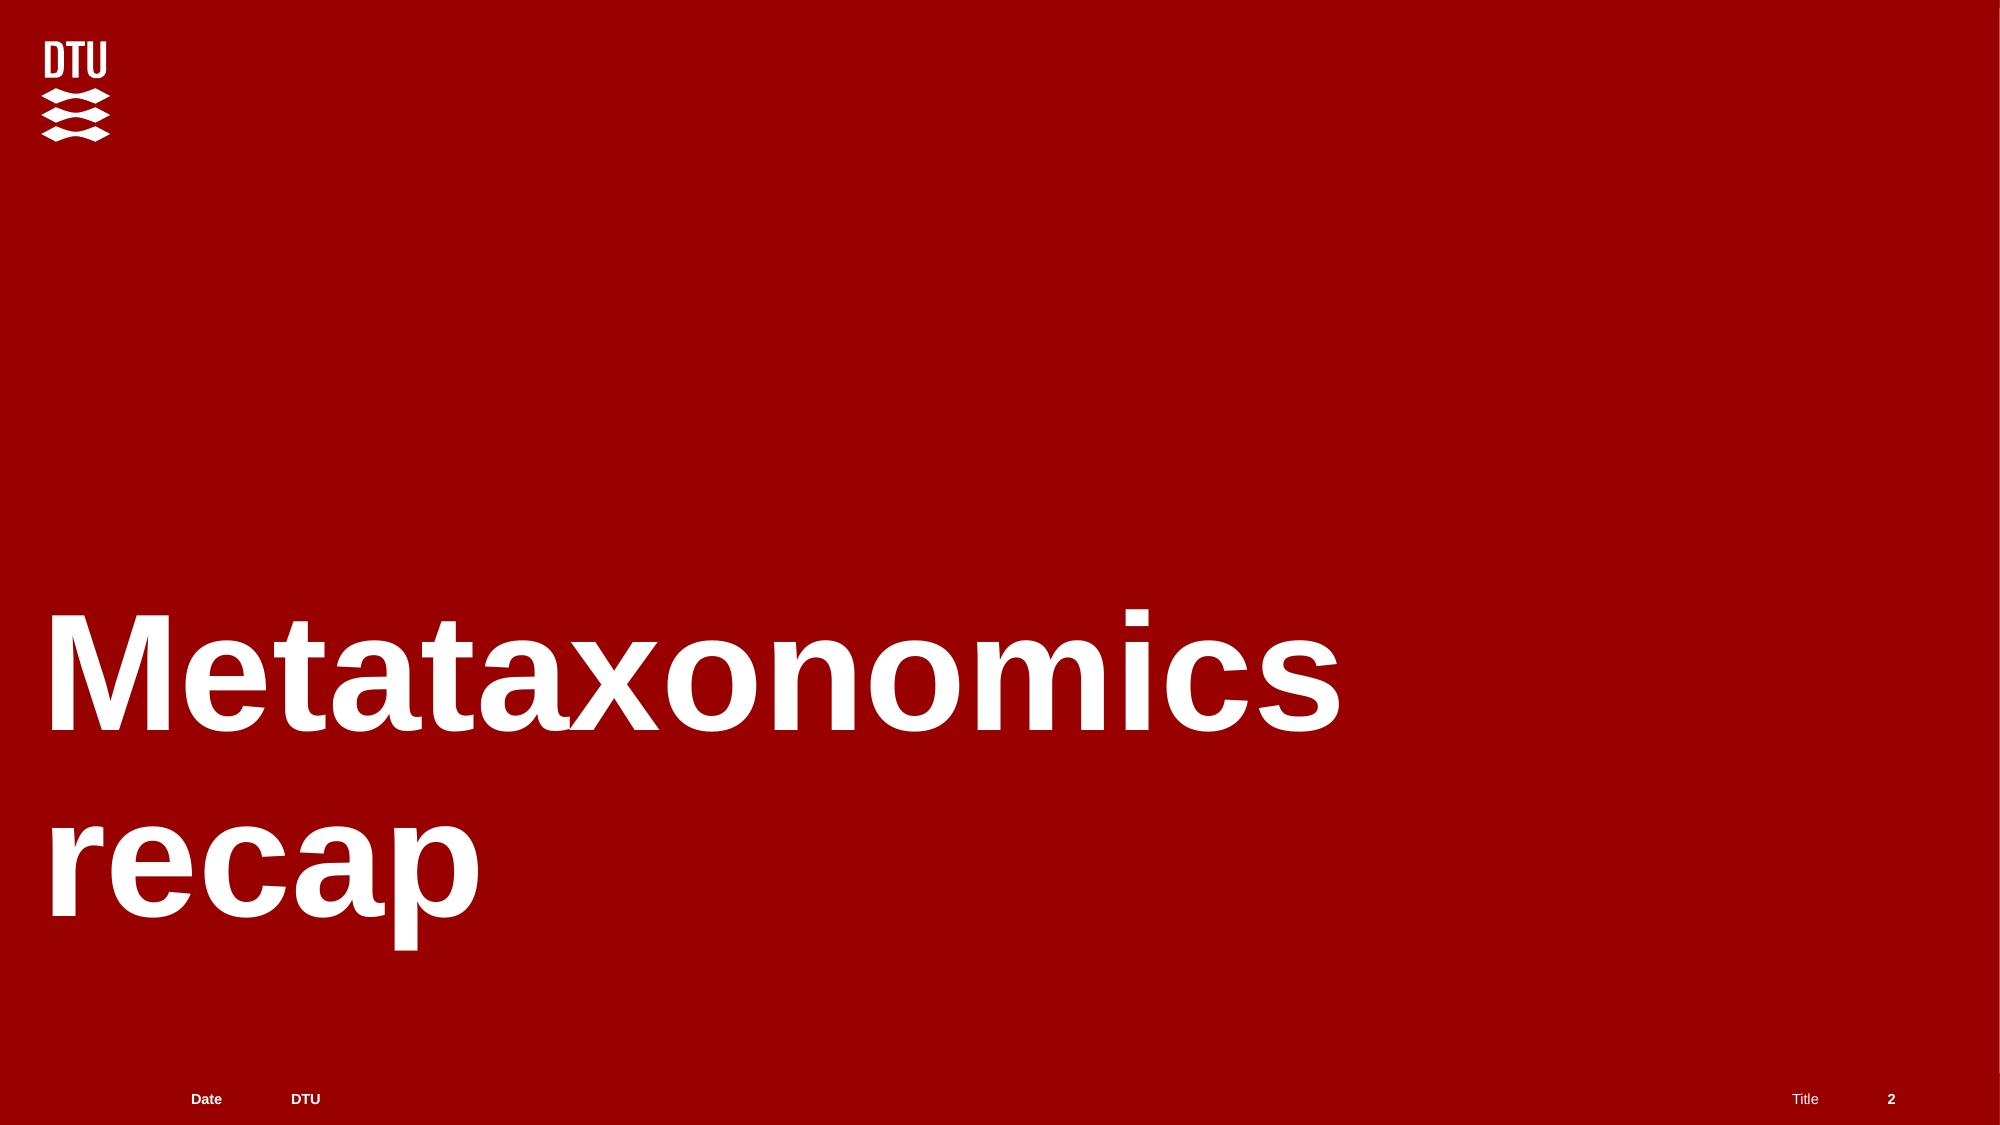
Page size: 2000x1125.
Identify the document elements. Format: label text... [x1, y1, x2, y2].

title Metataxonomics recap [40, 581, 1820, 1026]
slide_number 2 [1887, 1073, 1959, 1125]
